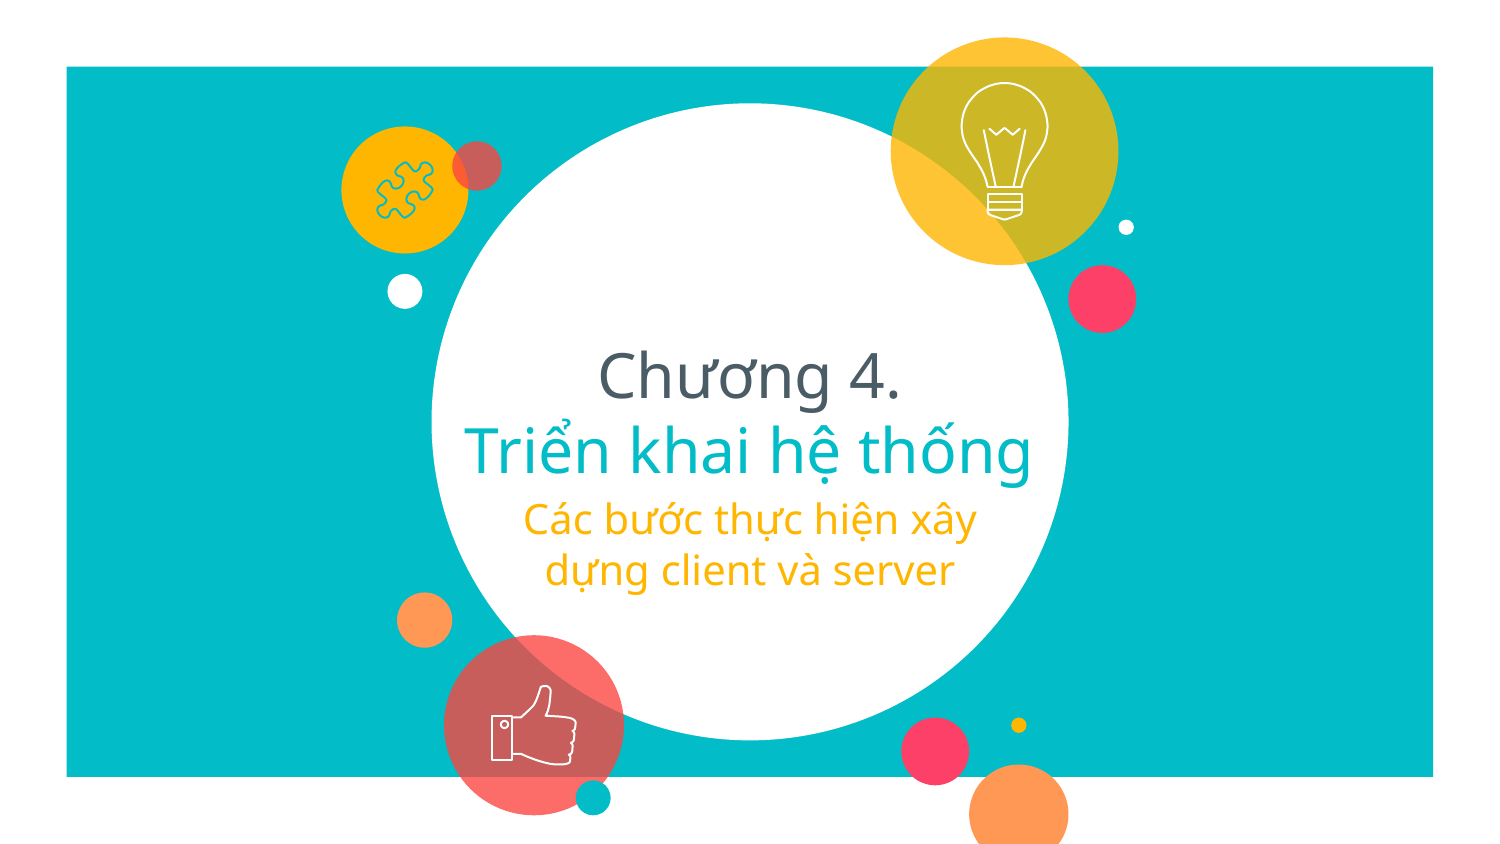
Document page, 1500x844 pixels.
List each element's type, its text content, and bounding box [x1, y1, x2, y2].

subtitle Các bước thực hiện xây dựng client và server [473, 478, 1027, 608]
title Chương 4. Triển khai hệ thống [441, 310, 1059, 502]
